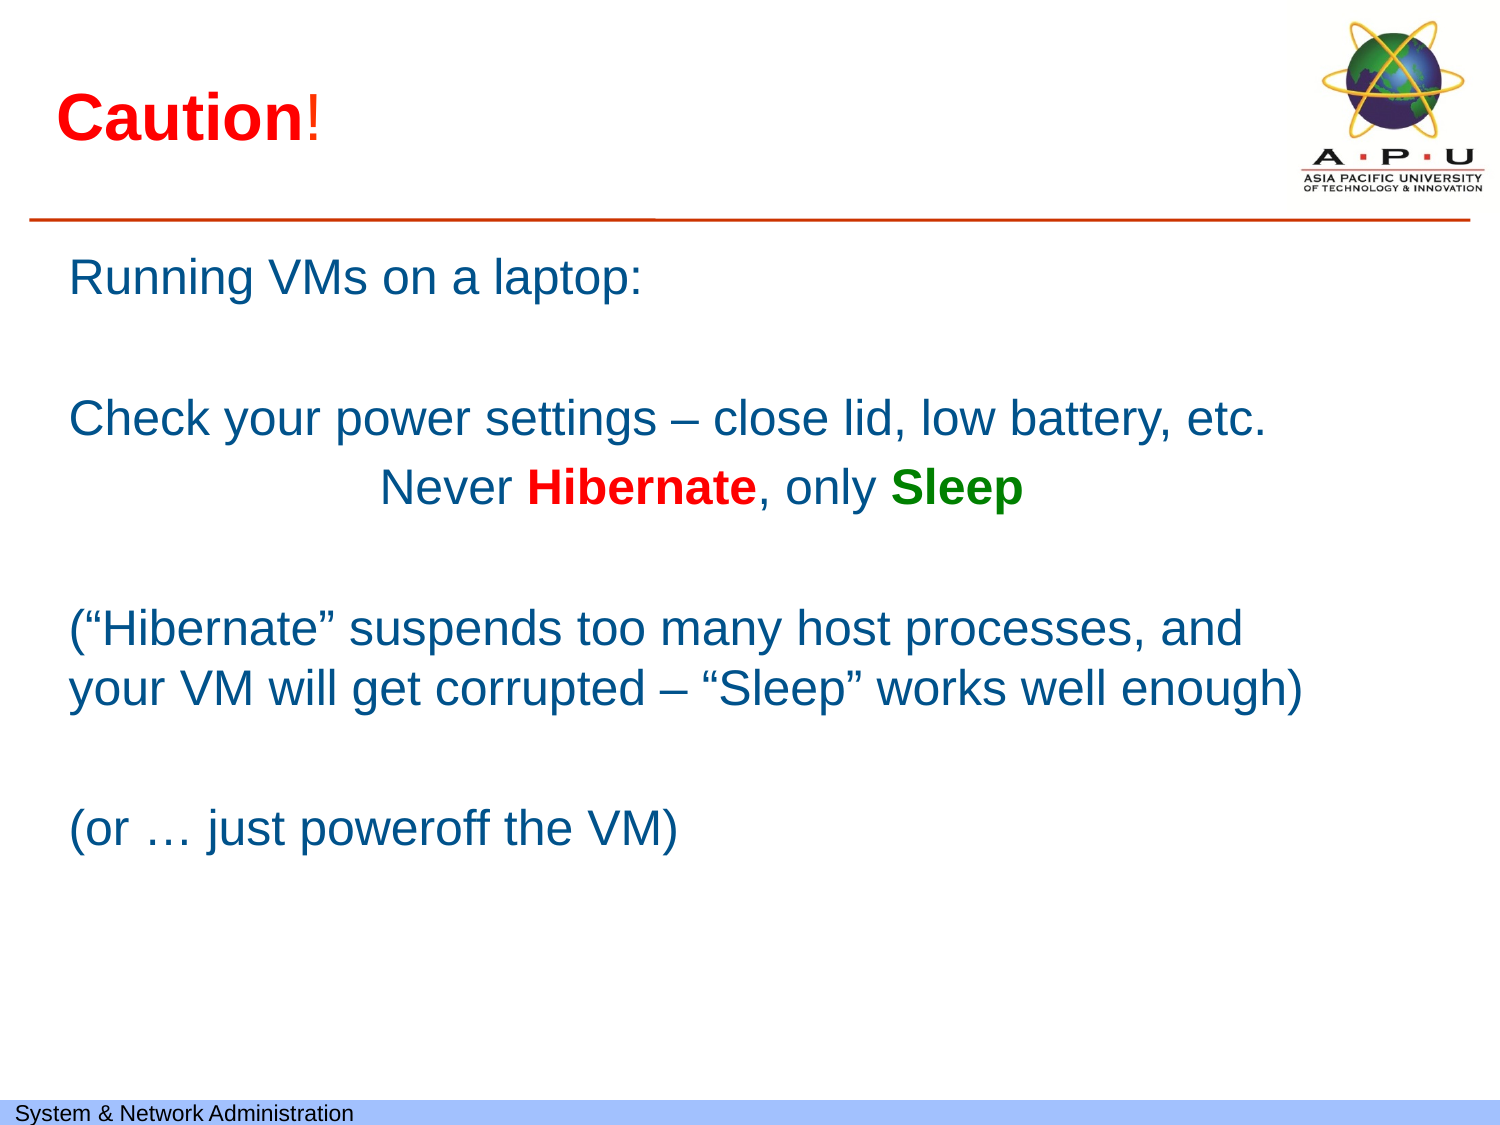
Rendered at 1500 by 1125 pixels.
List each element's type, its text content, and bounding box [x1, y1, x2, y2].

title Caution! [41, 32, 1117, 195]
list Running VMs on a laptop: Check your power settings – close lid, low battery, etc. Never Hibernate, only Sleep (“Hibernate” suspends too many host processes, and your VM will get corrupted – “Sleep” works well enough) (or … just poweroff the VM) [37, 237, 1350, 988]
picture [1287, 0, 1500, 213]
